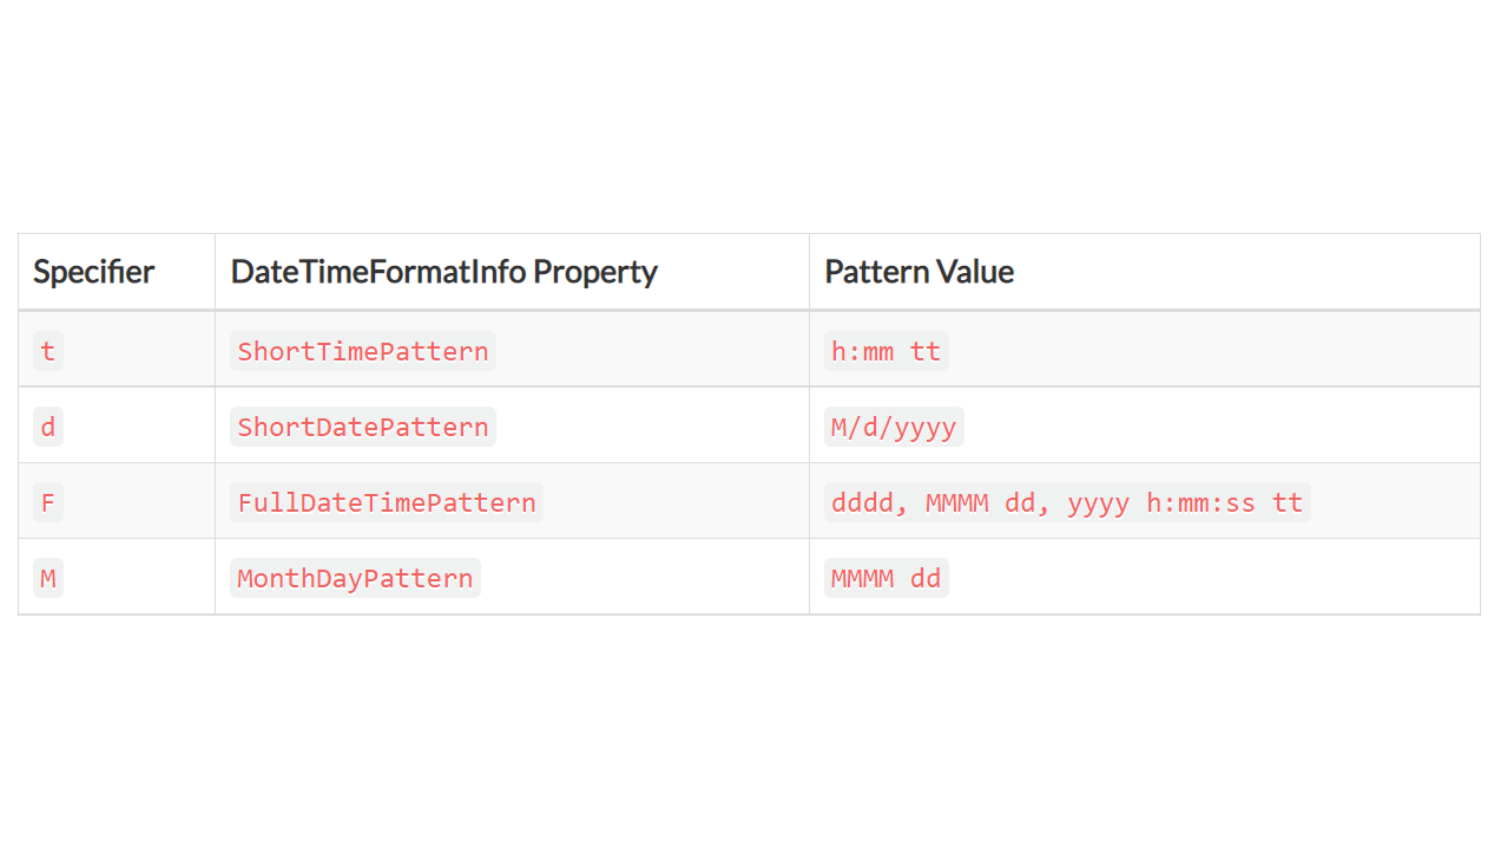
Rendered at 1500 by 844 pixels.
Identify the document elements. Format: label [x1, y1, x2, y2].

picture [0, 214, 1500, 630]
